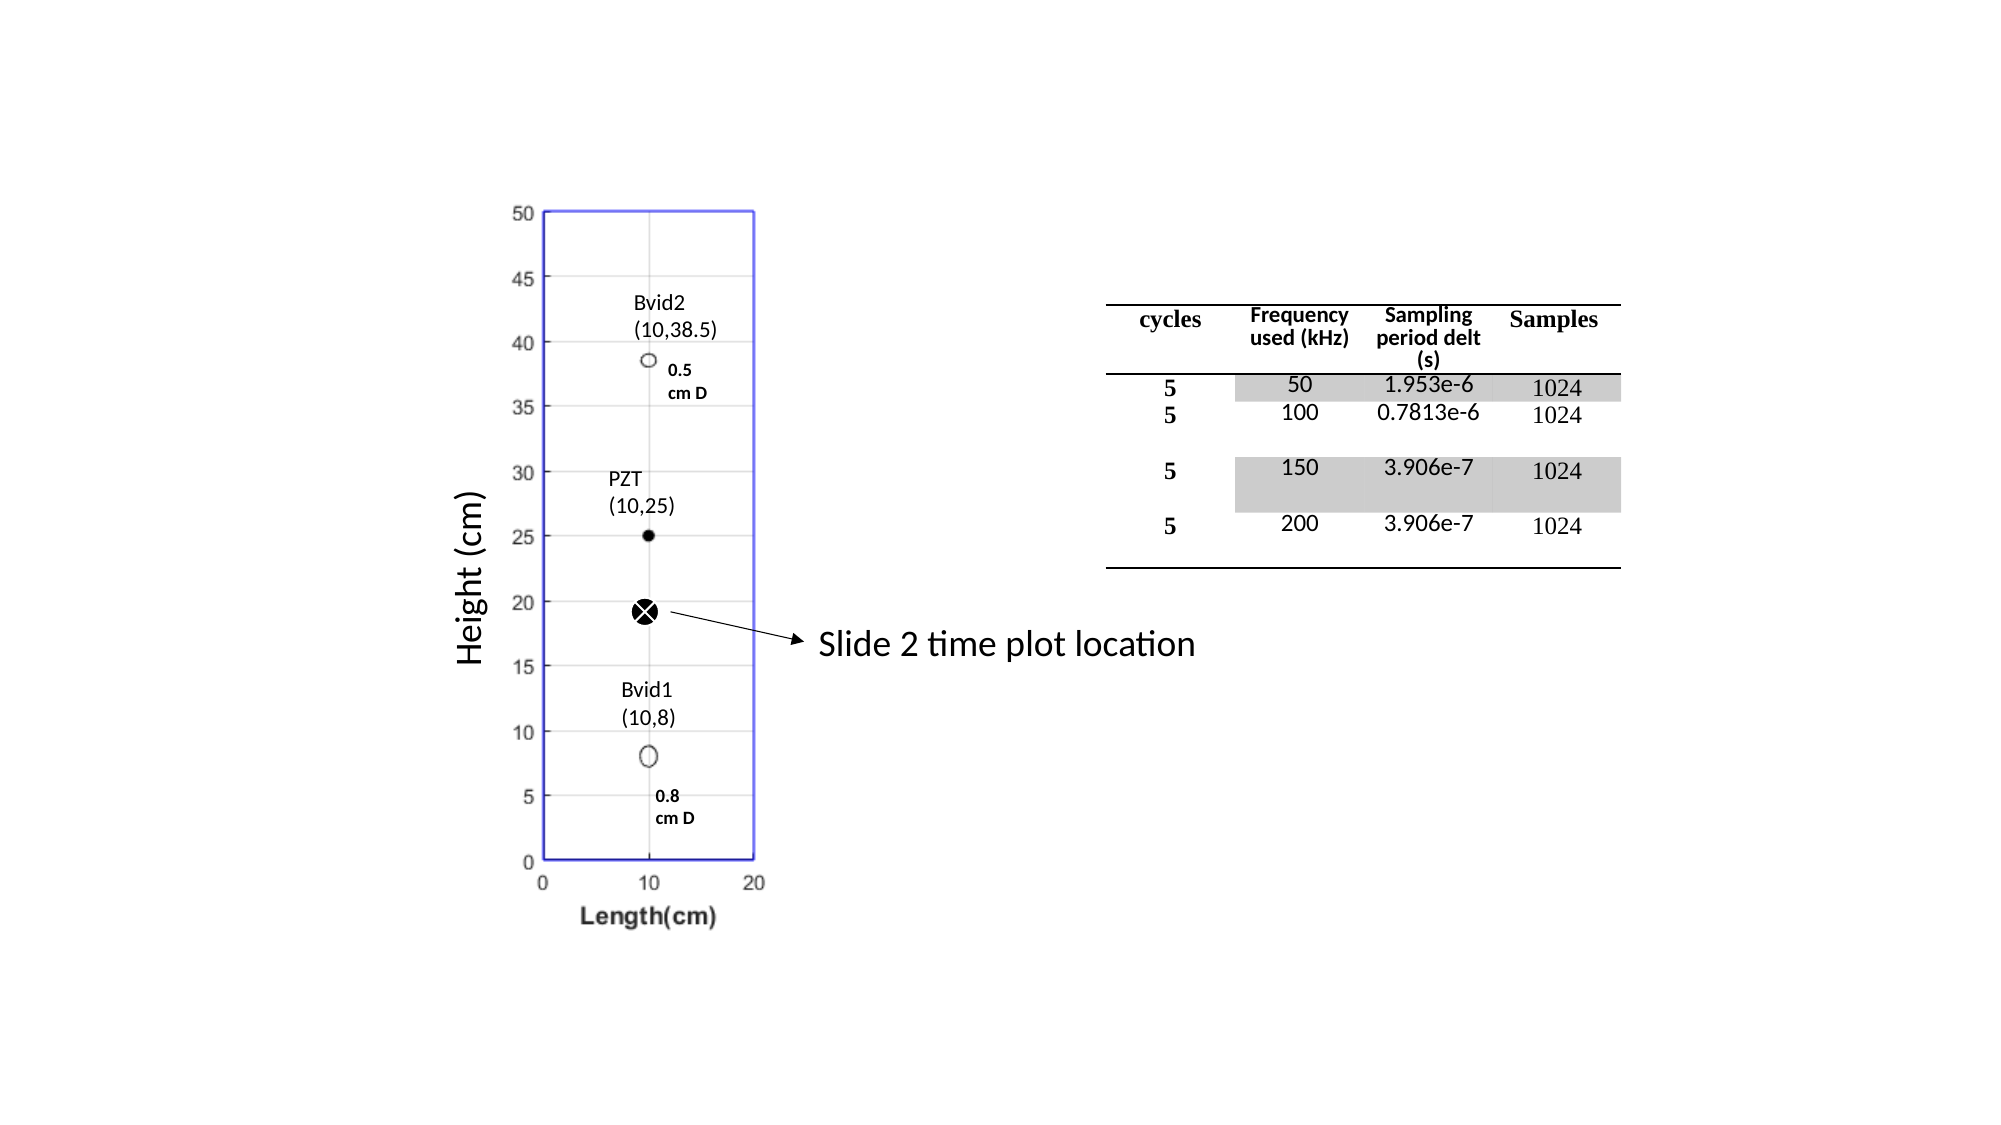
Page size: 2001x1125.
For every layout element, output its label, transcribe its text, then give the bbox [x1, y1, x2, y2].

table_cell 1024 [1493, 513, 1621, 567]
table_cell 1024 [1493, 375, 1621, 402]
table_cell 1.953e-6 [1365, 375, 1493, 402]
table_cell 5 [1106, 457, 1235, 513]
table_cell 0.7813e-6 [1365, 402, 1493, 457]
table_header Sampling period delt (s) [1365, 306, 1493, 373]
table_cell 1024 [1493, 402, 1621, 457]
table_header Frequency used (kHz) [1235, 306, 1365, 373]
table_header cycles [1106, 306, 1235, 373]
table_header Samples [1493, 306, 1621, 373]
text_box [436, 152, 783, 948]
table_cell 5 [1106, 402, 1235, 457]
table_cell 200 [1235, 513, 1365, 567]
table_cell 150 [1235, 457, 1365, 513]
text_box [670, 611, 804, 643]
table_cell 50 [1235, 375, 1365, 402]
table_cell 5 [1106, 375, 1235, 402]
table_cell 3.906e-7 [1365, 457, 1493, 513]
table_cell 3.906e-7 [1365, 513, 1493, 567]
table_cell 100 [1235, 402, 1365, 457]
text_box Slide 2 time plot location [803, 611, 1233, 672]
table_cell 1024 [1493, 457, 1621, 513]
table_cell 5 [1106, 513, 1235, 567]
